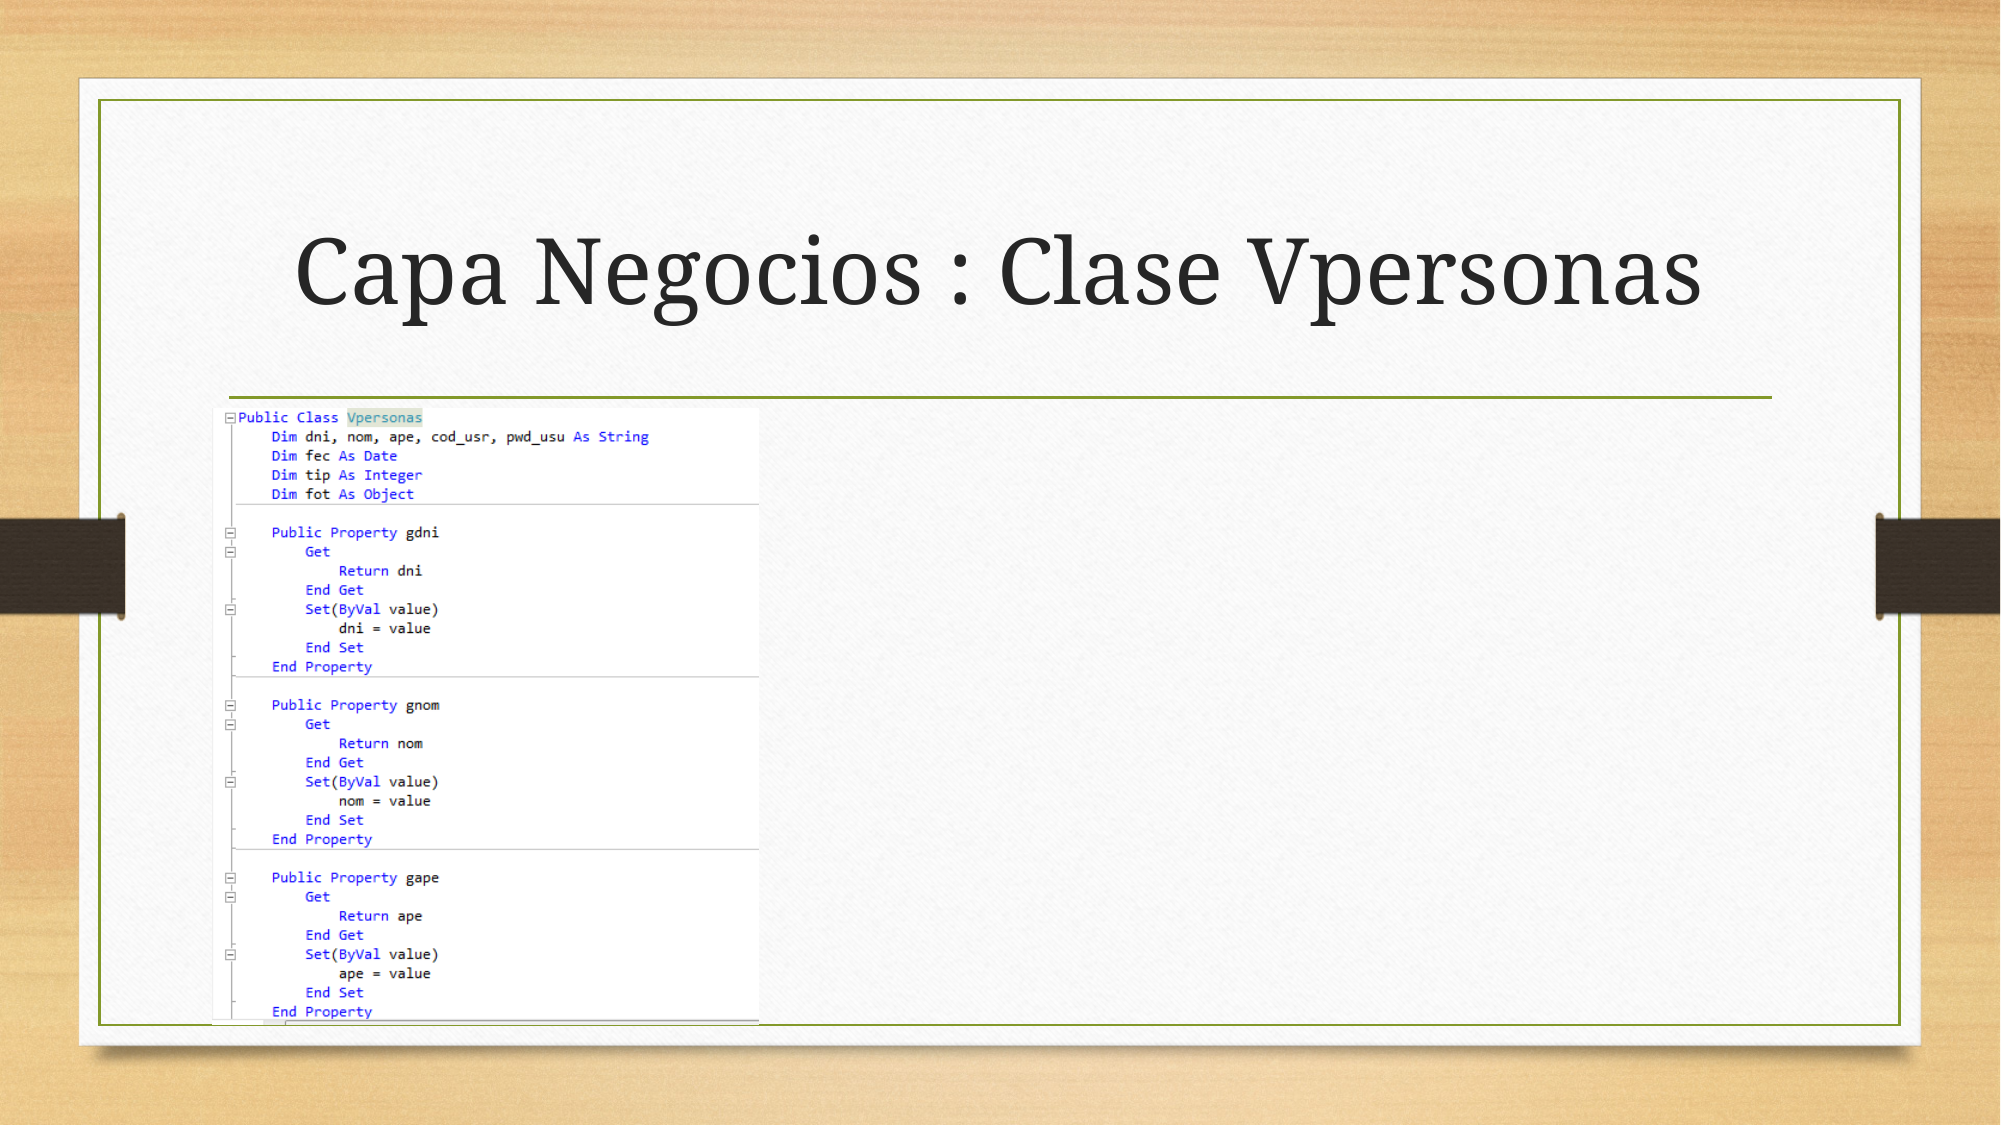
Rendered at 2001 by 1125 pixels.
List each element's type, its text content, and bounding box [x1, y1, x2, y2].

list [212, 408, 760, 1025]
title Capa Negocios : Clase Vpersonas [212, 161, 1788, 375]
picture [0, 0, 2001, 1125]
